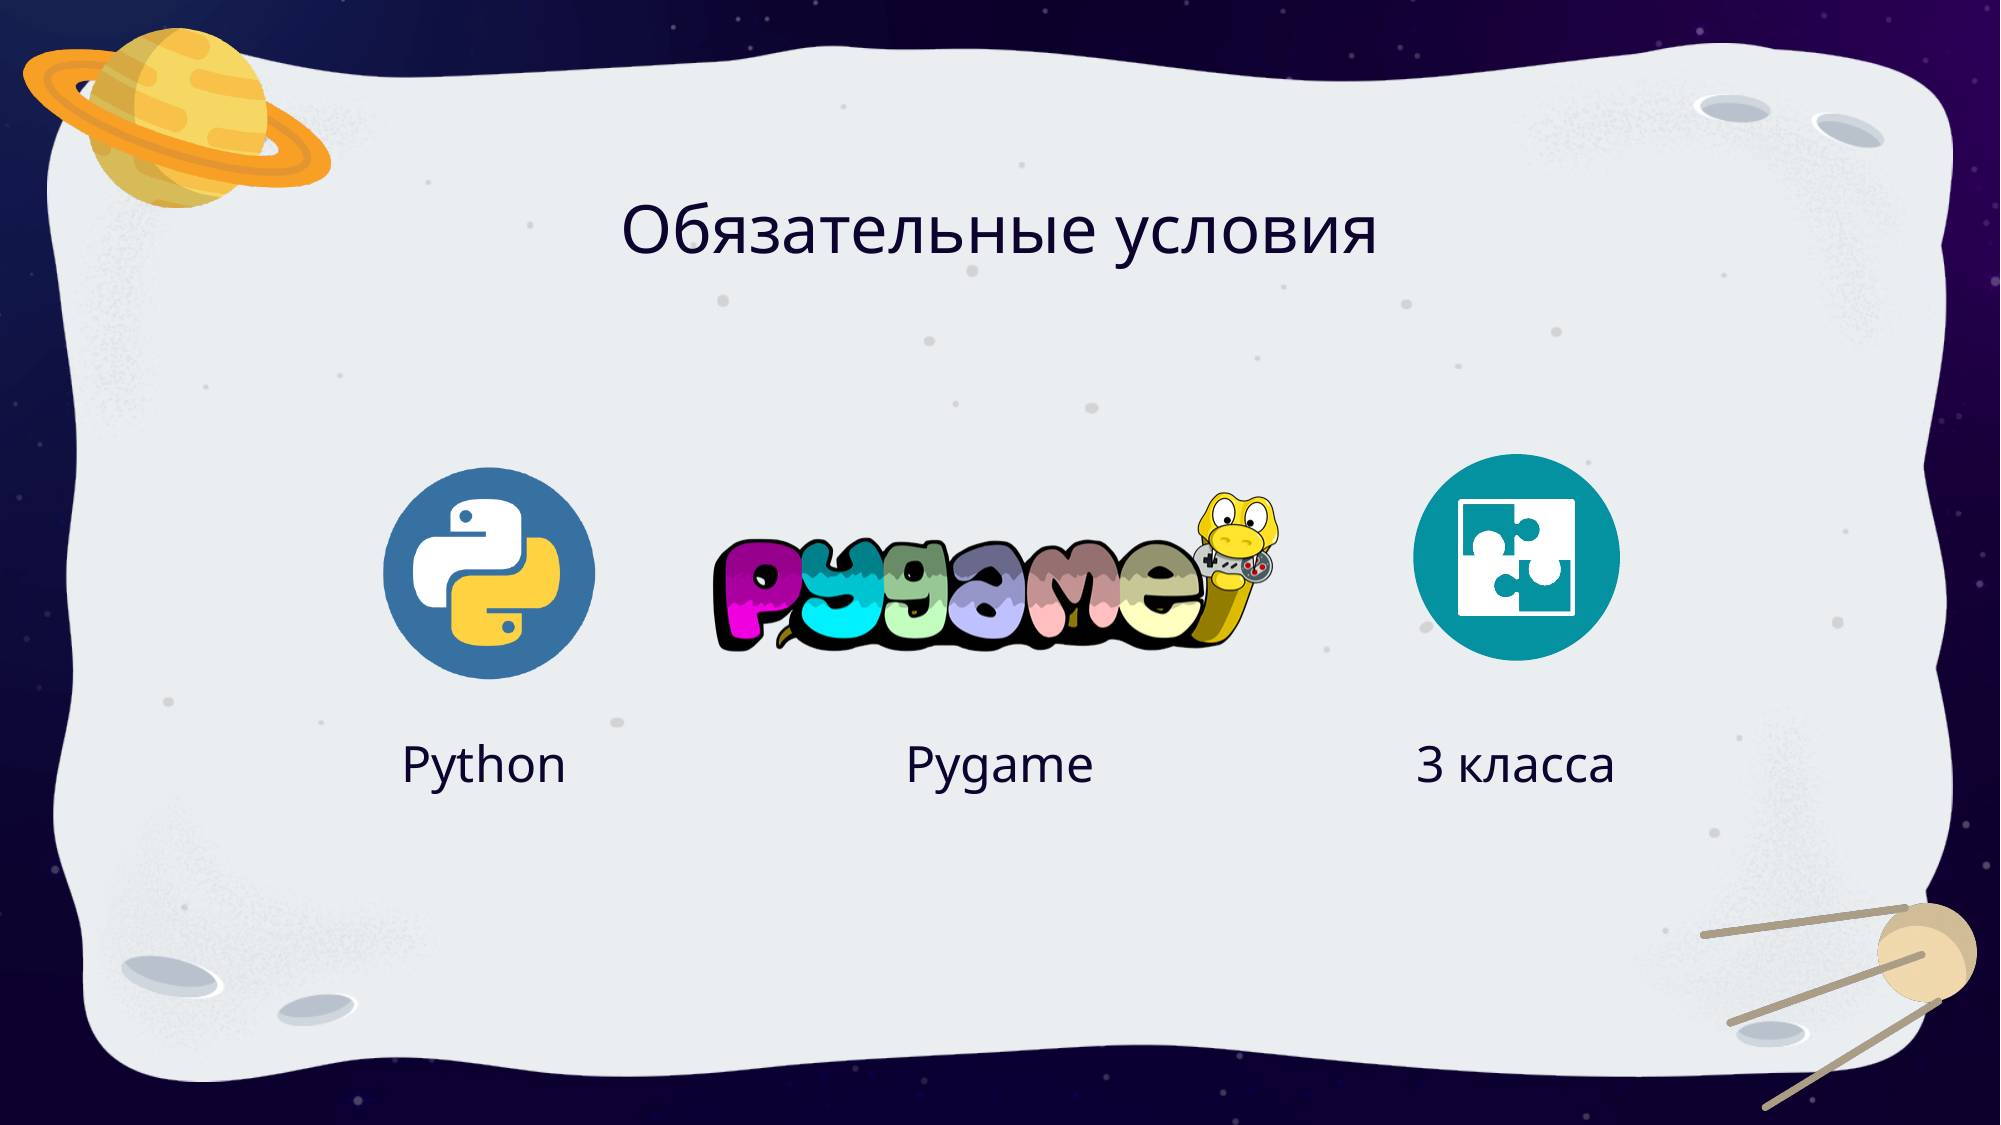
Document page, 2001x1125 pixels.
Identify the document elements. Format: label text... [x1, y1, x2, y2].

text_box Обязательные условия [438, 179, 1562, 275]
text_box Pygame [752, 725, 1248, 800]
text_box [1413, 454, 1620, 661]
text_box 3 класса [1268, 725, 1765, 800]
picture [0, 0, 2000, 1125]
text_box Python [236, 725, 732, 800]
